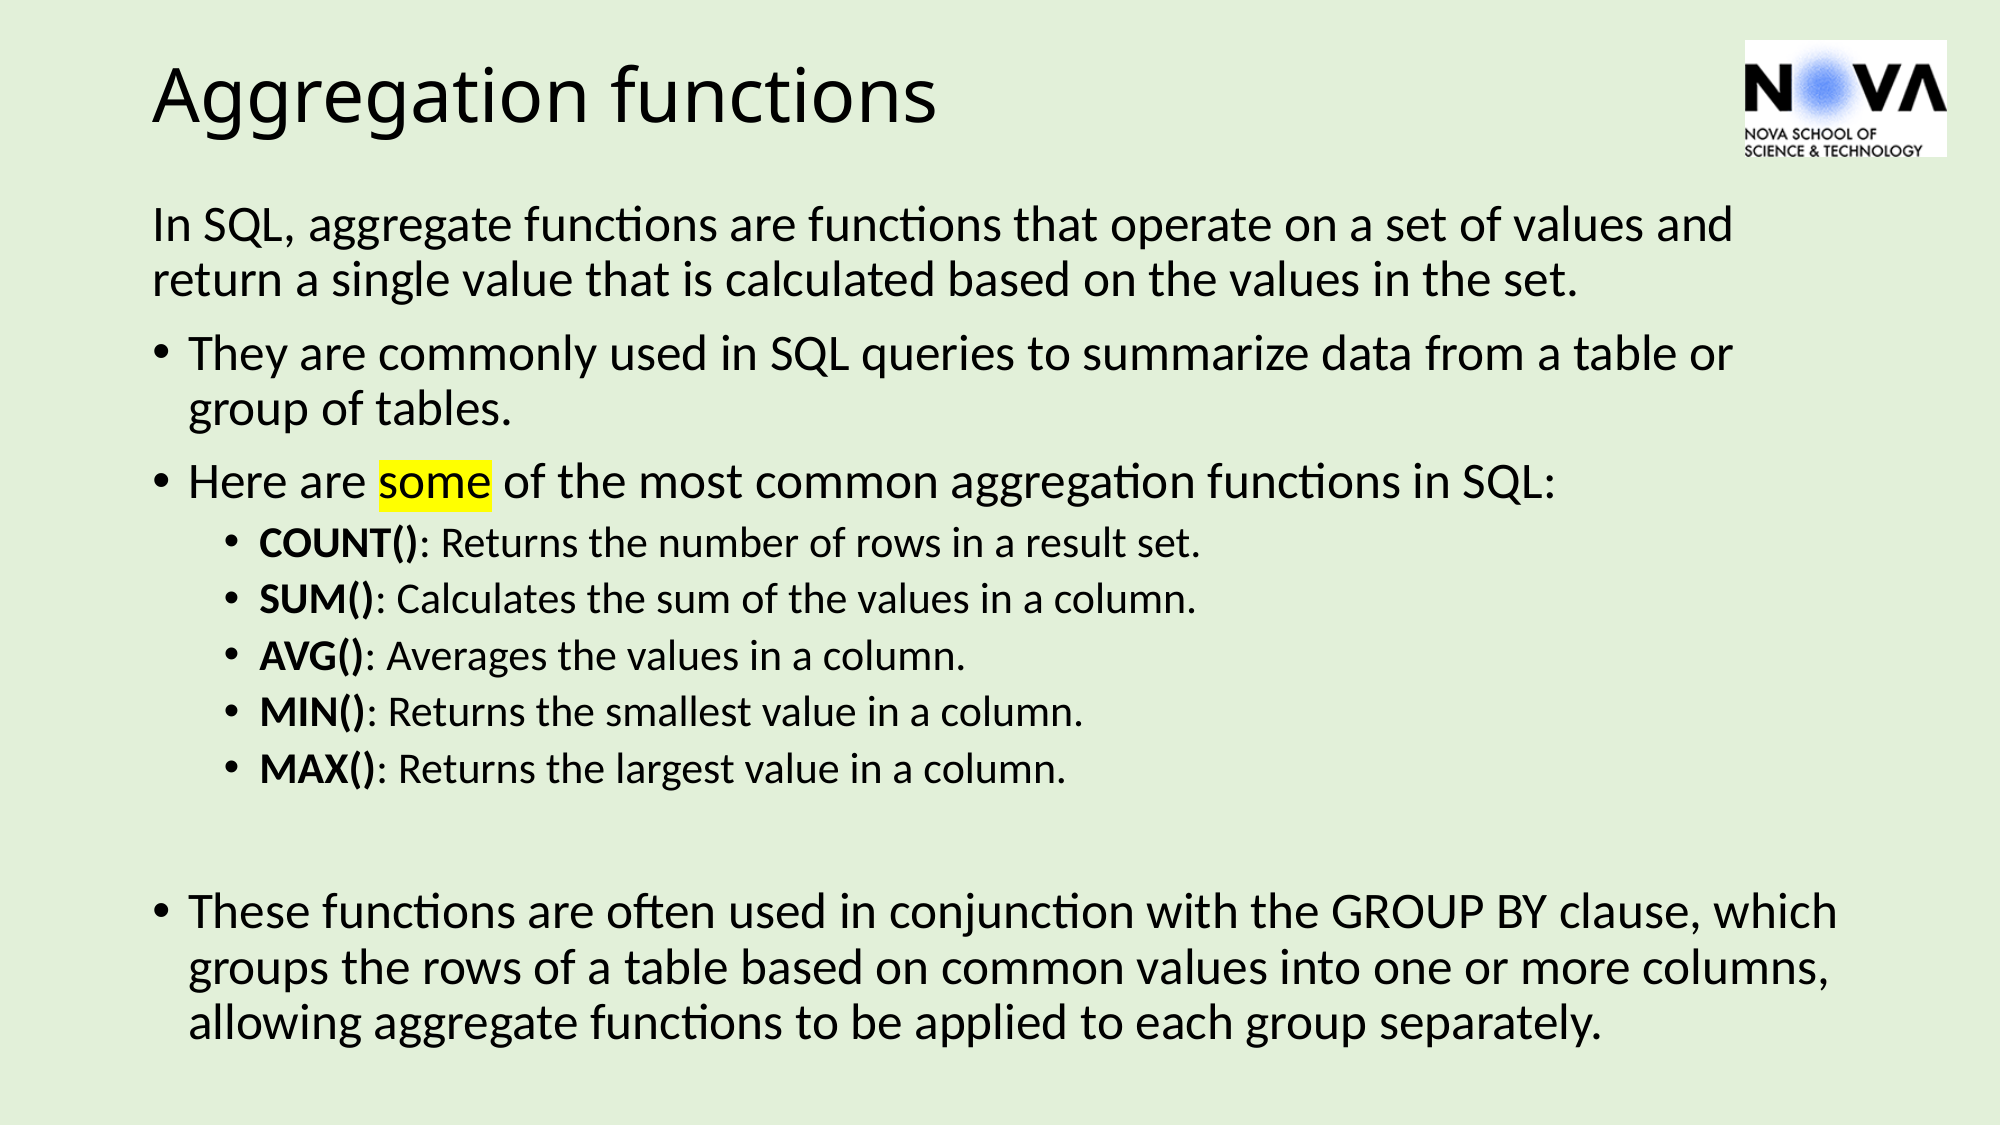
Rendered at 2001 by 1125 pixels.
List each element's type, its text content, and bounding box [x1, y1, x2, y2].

title Aggregation functions [137, 40, 1649, 157]
picture [1745, 40, 1947, 157]
list In SQL, aggregate functions are functions that operate on a set of values and return a single value that is calculated based on the values in the set. They are commonly used in SQL queries to summarize data from a table or group of tables. Here are some of the most common aggregation functions in SQL: COUNT(): Returns the number of rows in a result set. SUM(): Calculates the sum of the values in a column. AVG(): Averages the values in a column. MIN(): Returns the smallest value in a column. MAX(): Returns the largest value in a column. These functions are often used in conjunction with the GROUP BY clause, which groups the rows of a table based on common values into one or more columns, allowing aggregate functions to be applied to each group separately. [137, 189, 1863, 1073]
